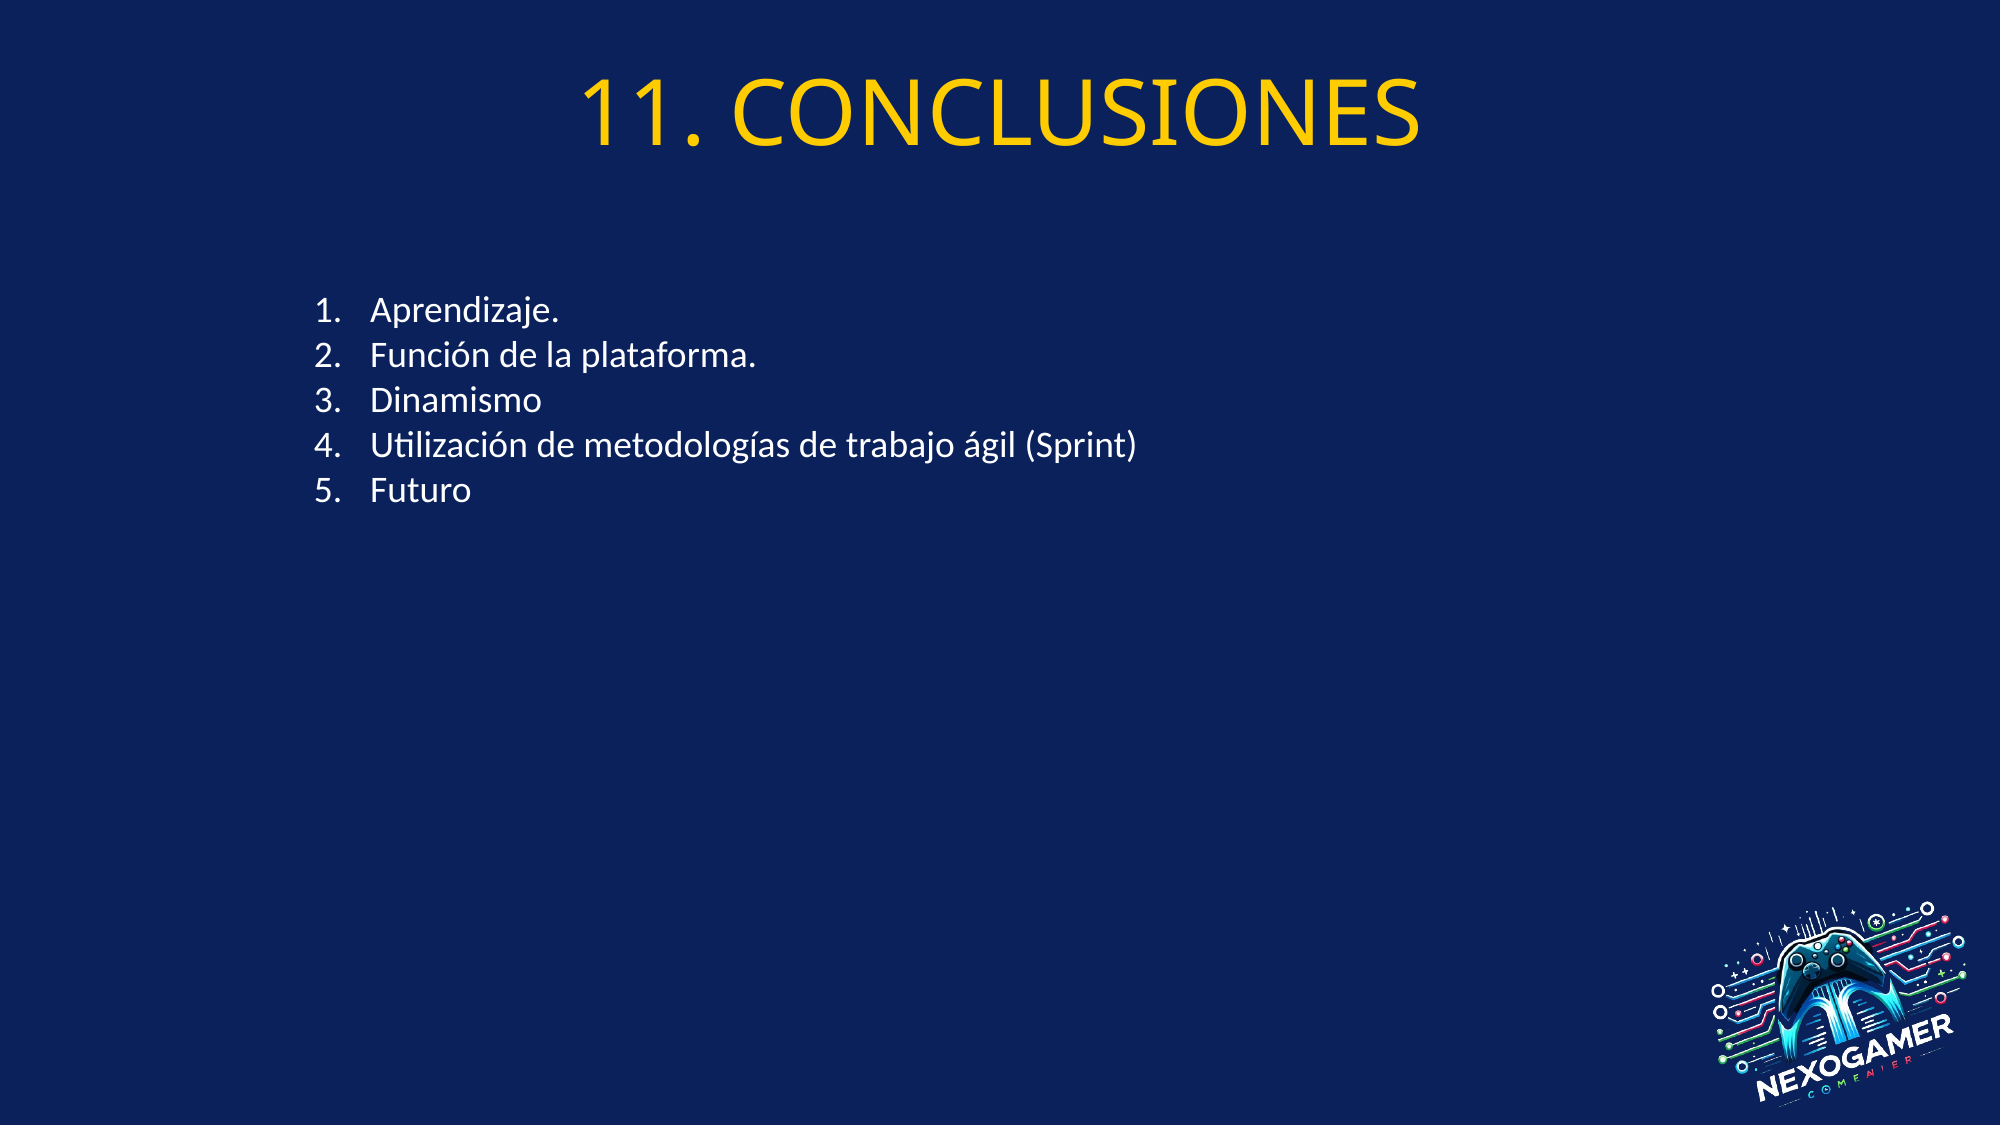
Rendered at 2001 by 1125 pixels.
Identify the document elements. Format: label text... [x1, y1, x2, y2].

picture [1630, 883, 2000, 1125]
text_box 11. CONCLUSIONES [0, 46, 2000, 172]
text_box Aprendizaje. Función de la plataforma. Dinamismo Utilización de metodologías de trabajo ágil (Sprint) Futuro [299, 232, 1701, 563]
